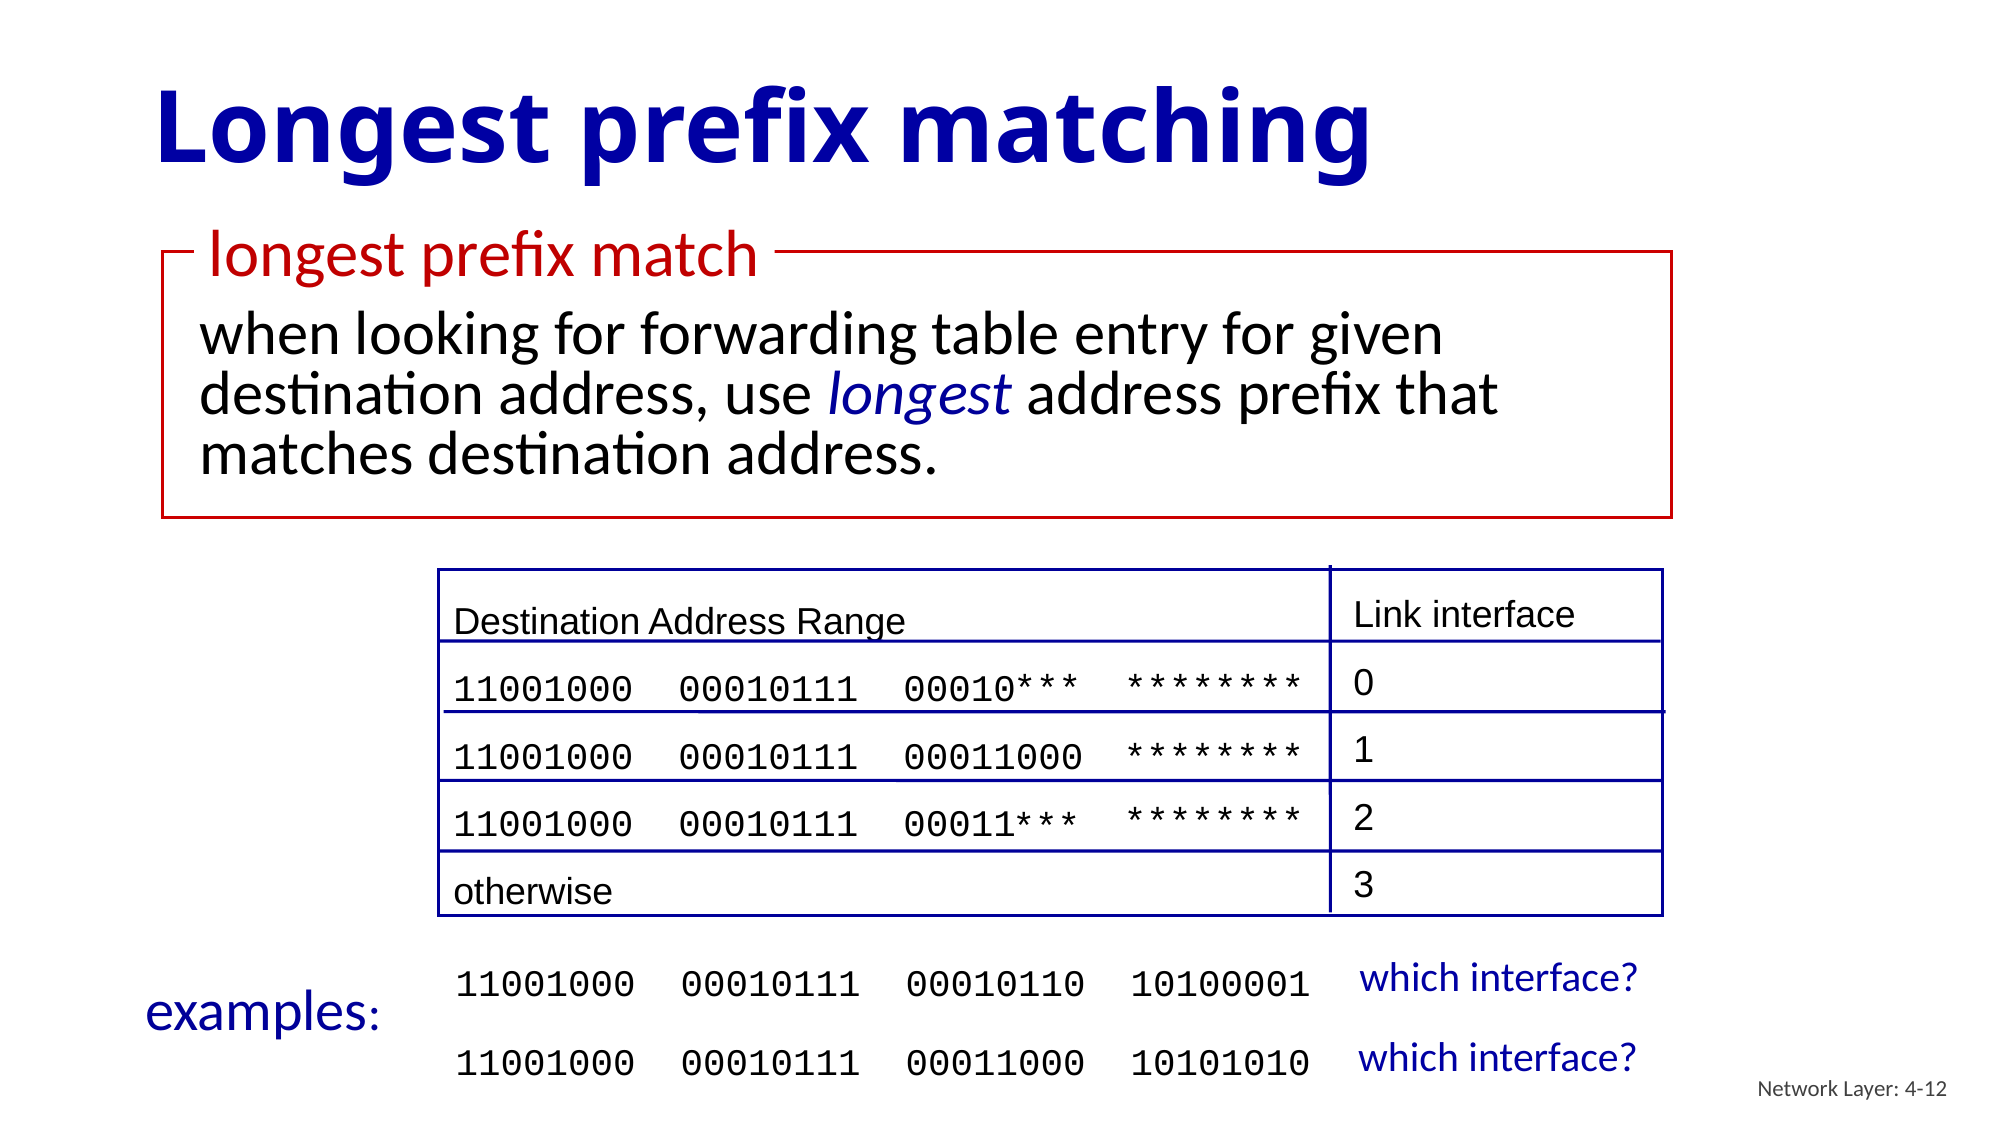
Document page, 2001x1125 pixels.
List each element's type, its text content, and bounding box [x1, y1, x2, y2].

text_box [438, 560, 1666, 918]
slide_number Network Layer: 4-12 [1512, 1056, 1963, 1117]
text_box [162, 251, 1672, 518]
text_box when looking for forwarding table entry for given destination address, use longest address prefix that matches destination address. [185, 298, 1703, 494]
title Longest prefix matching [137, 56, 1863, 204]
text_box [129, 942, 1656, 1092]
text_box longest prefix match [194, 202, 775, 298]
